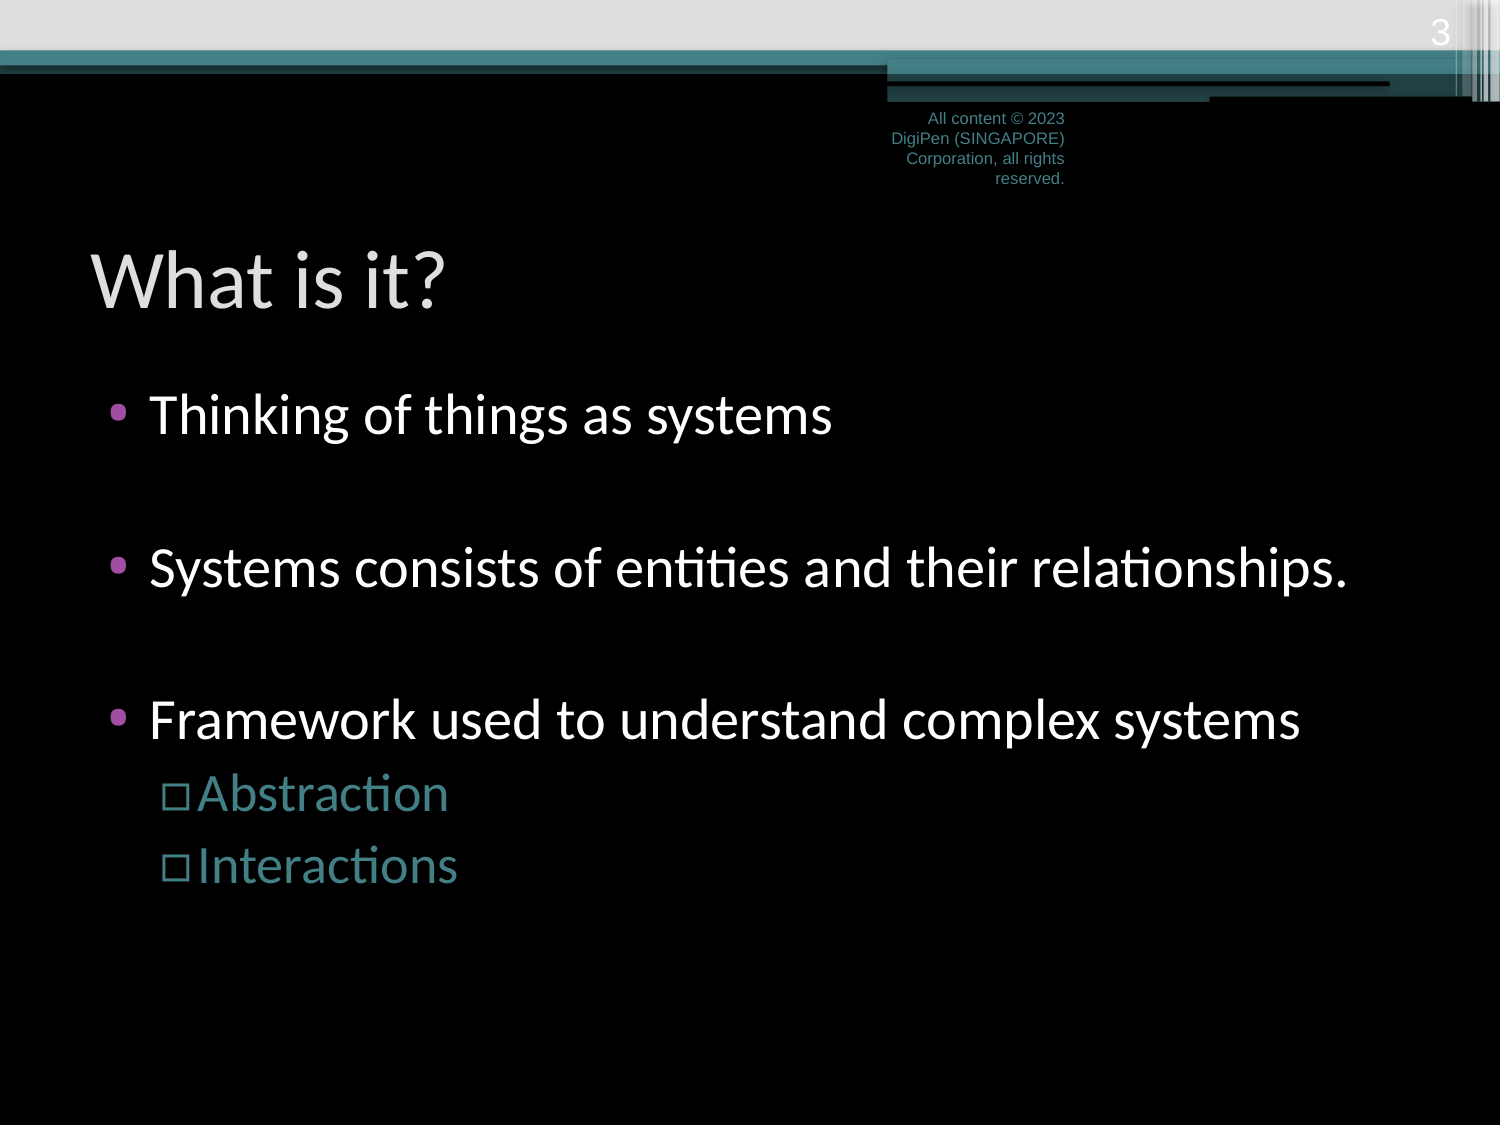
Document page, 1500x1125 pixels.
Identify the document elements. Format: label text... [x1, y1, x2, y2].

title What is it? [74, 187, 1426, 363]
slide_number 2 [1340, 0, 1466, 61]
list Thinking of things as systems Systems consists of entities and their relationships. Framework used to understand complex systems Abstraction Interactions [74, 368, 1426, 1079]
footer All content © 2023 DigiPen (SINGAPORE) Corporation, all rights reserved. [862, 100, 1080, 176]
